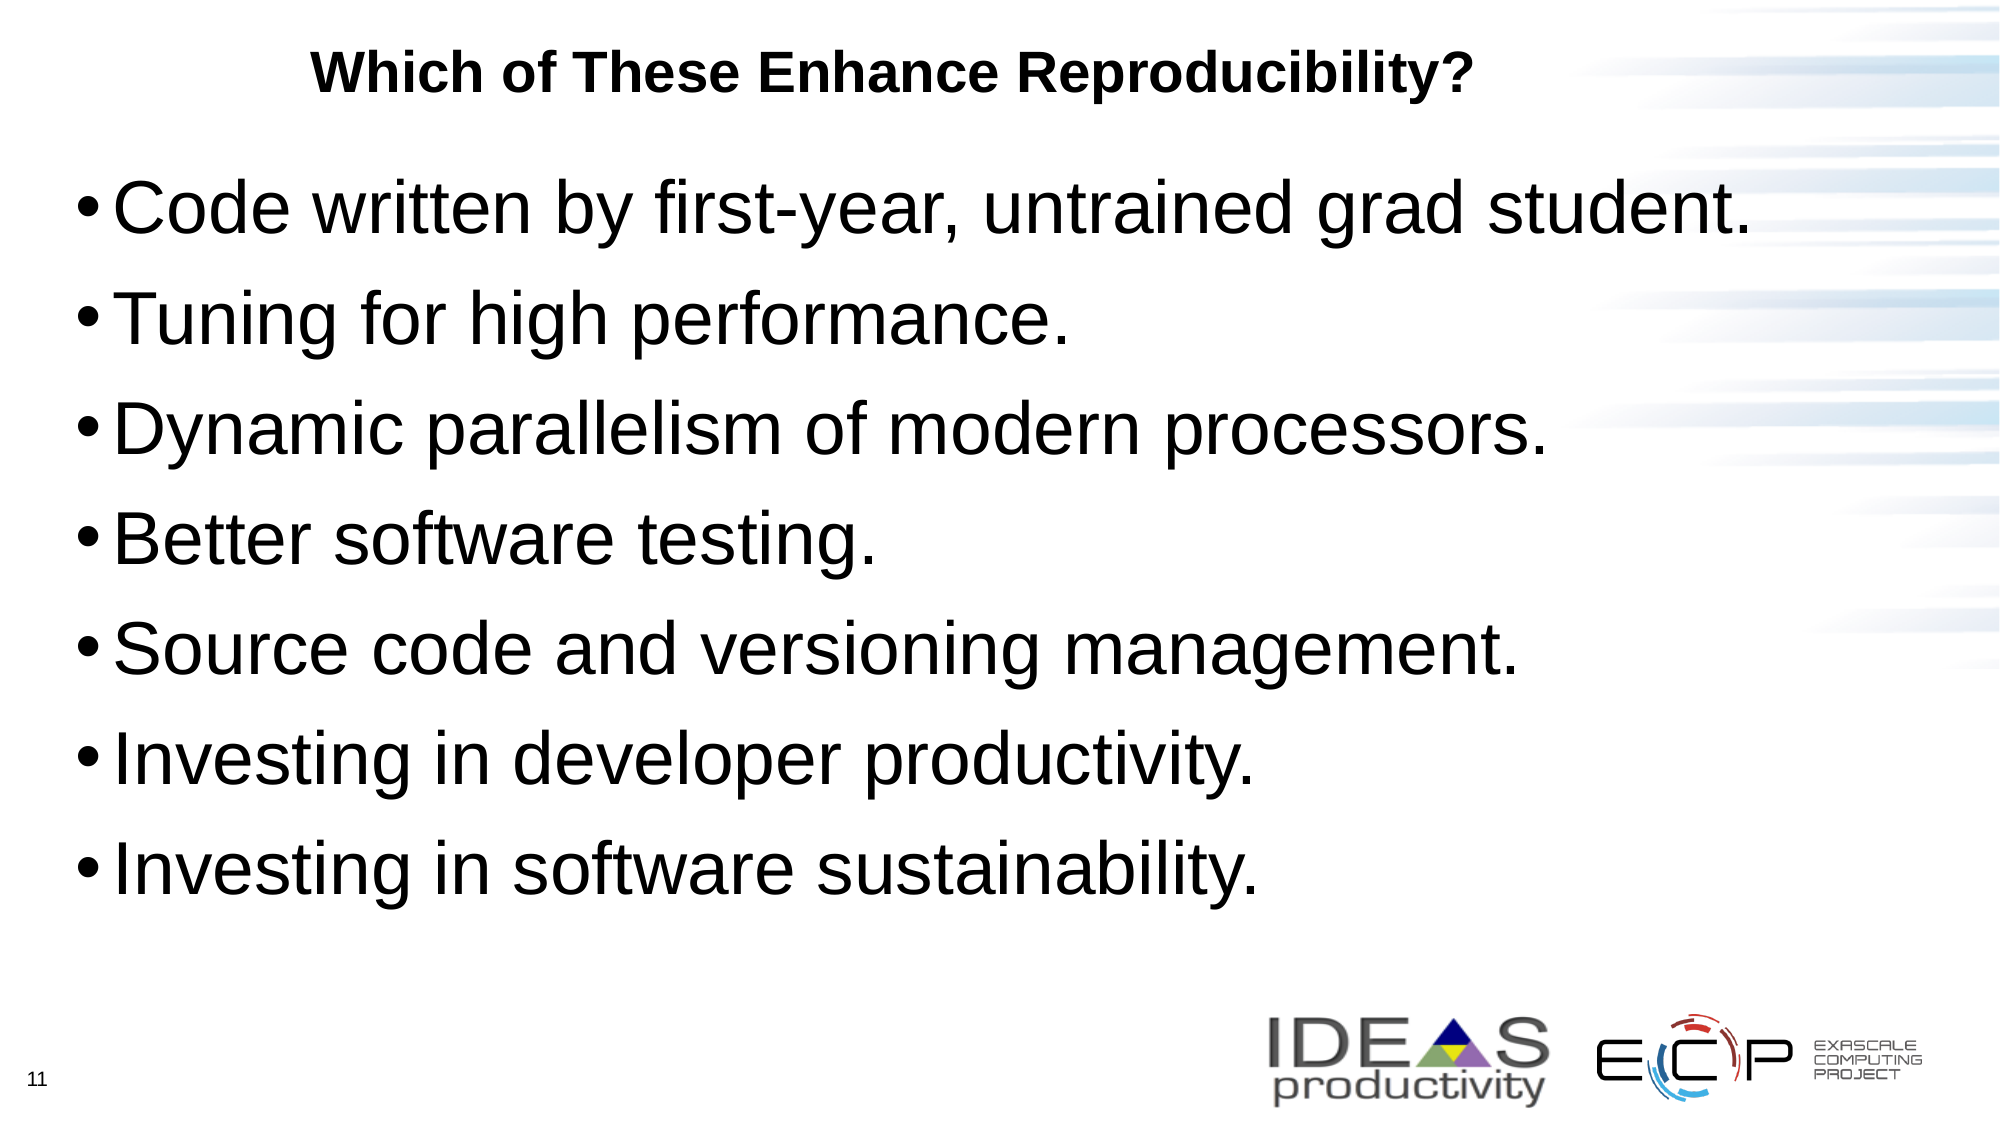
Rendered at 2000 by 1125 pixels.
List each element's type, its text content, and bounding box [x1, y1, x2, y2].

title Which of These Enhance Reproducibility? [295, 37, 1730, 161]
list Code written by first-year, untrained grad student. Tuning for high performance. Dynamic parallelism of modern processors. Better software testing. Source code and versioning management. Investing in developer productivity. Investing in software sustainability. [59, 161, 1926, 930]
picture [1531, 0, 2000, 669]
picture [1597, 1014, 1922, 1102]
picture [1257, 1009, 1560, 1115]
